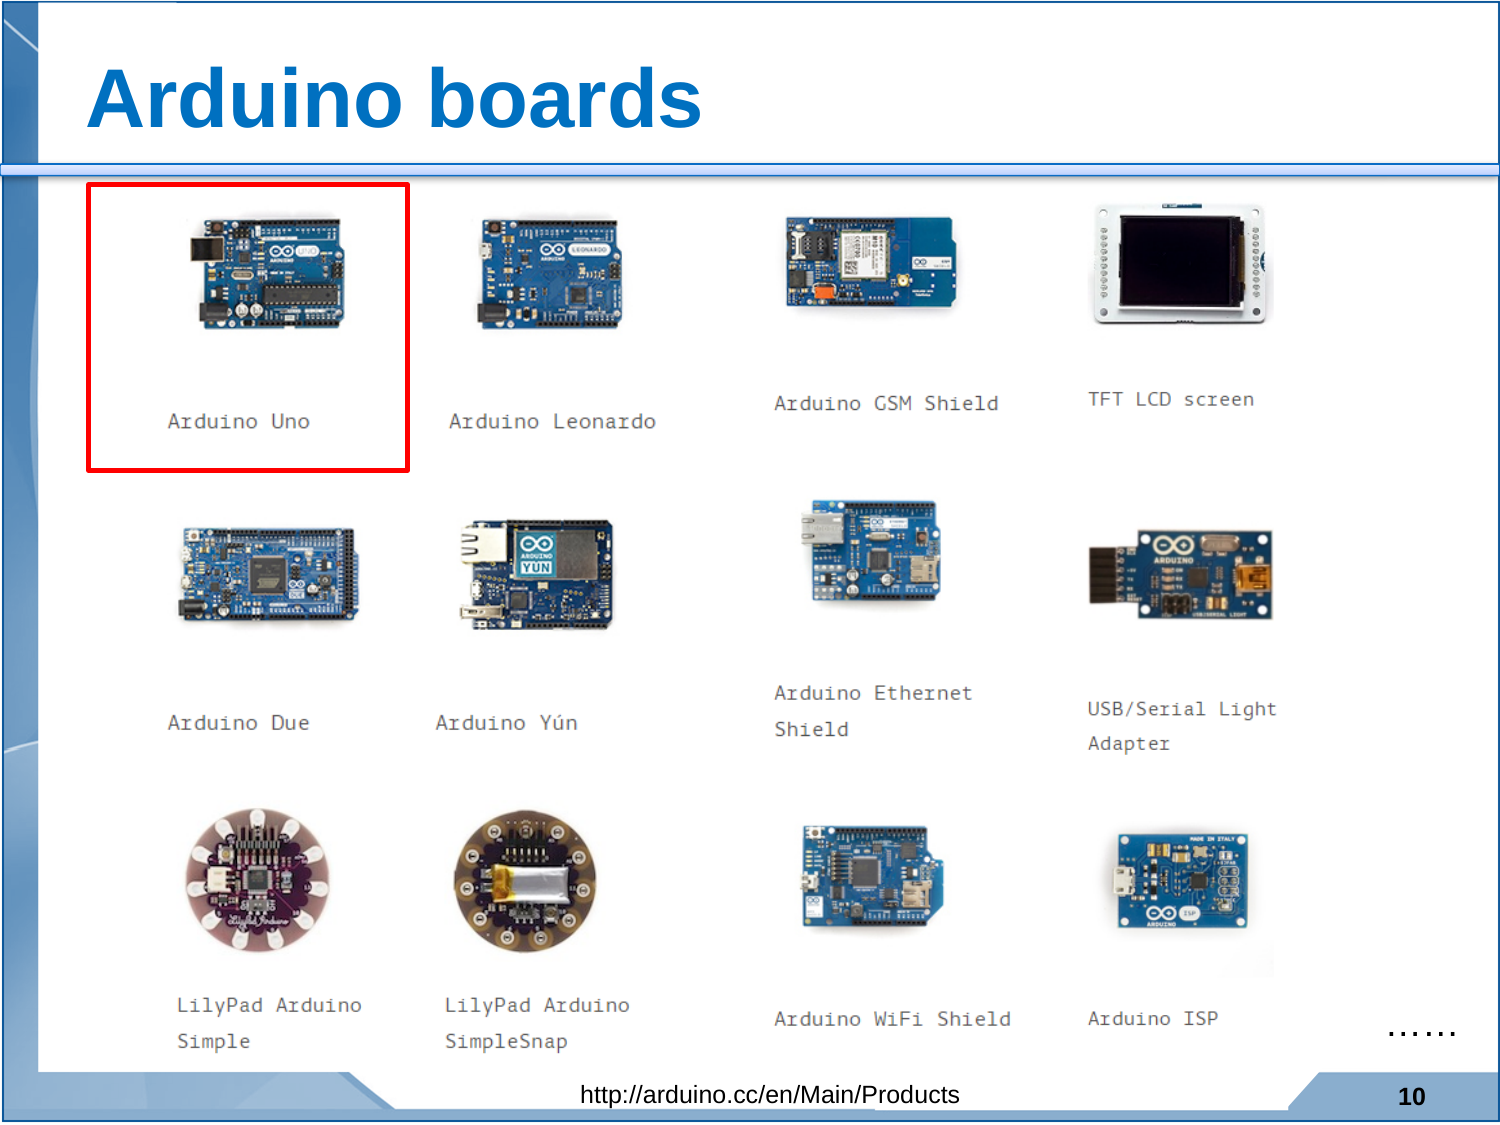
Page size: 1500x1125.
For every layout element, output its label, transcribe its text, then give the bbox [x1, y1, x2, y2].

picture [761, 195, 1033, 1036]
title Arduino boards [70, 35, 1477, 155]
picture [135, 195, 668, 753]
picture [160, 798, 643, 1062]
picture [1068, 195, 1290, 1036]
text_box [86, 182, 410, 473]
slide_number 10 [1347, 1078, 1477, 1114]
text_box http://arduino.cc/en/Main/Products [401, 1071, 1140, 1116]
text_box …… [1304, 991, 1475, 1052]
